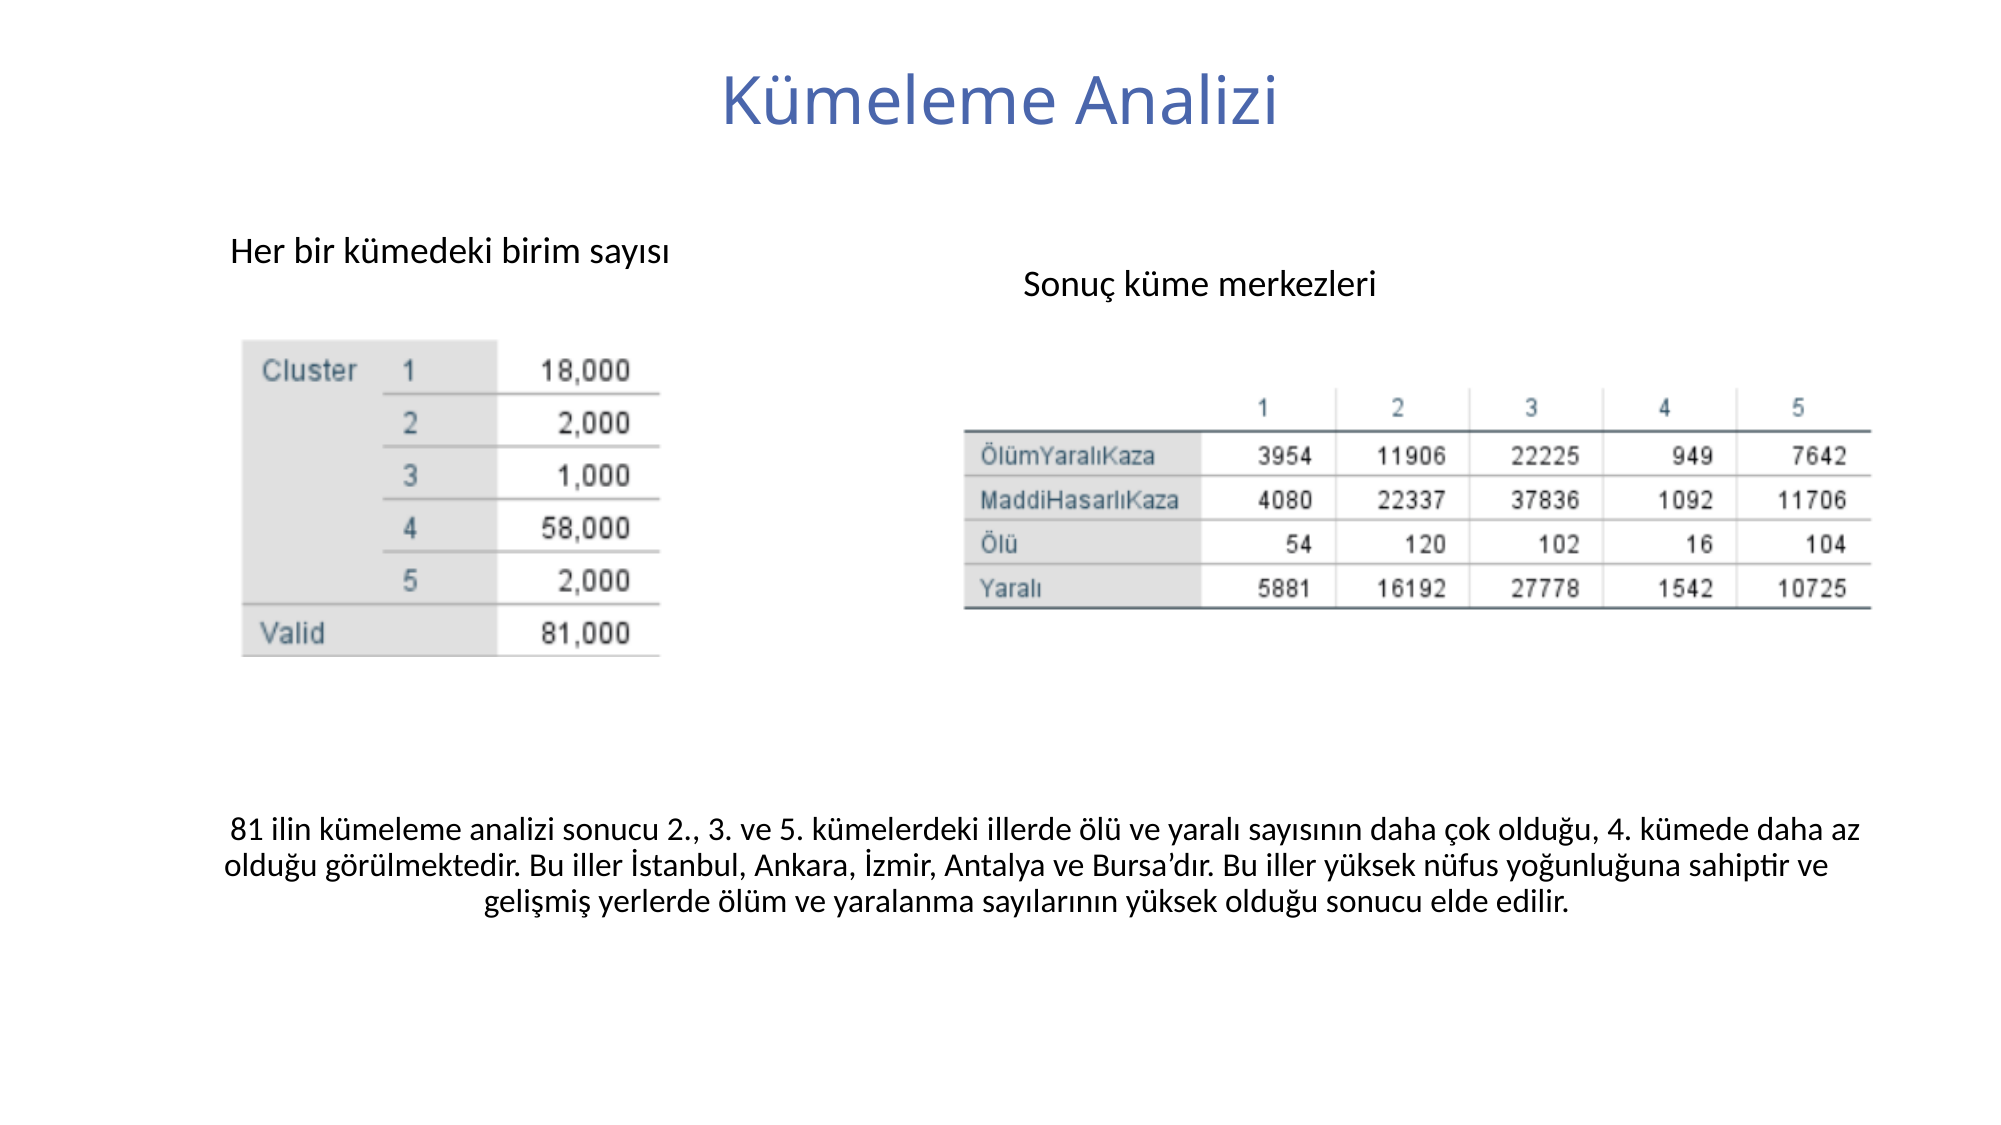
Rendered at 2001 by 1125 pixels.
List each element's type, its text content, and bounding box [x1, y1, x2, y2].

picture [959, 385, 1887, 621]
text_box Her bir kümedeki birim sayısı [215, 218, 738, 279]
subtitle 81 ilin kümeleme analizi sonucu 2., 3. ve 5. kümelerdeki illerde ölü ve yaralı sayısının daha çok olduğu, 4. kümede daha az olduğu görülmektedir. Bu iller İstanbul, Ankara, İzmir, Antalya ve Bursa’dır. Bu iller yüksek nüfus yoğunluğuna sahiptir ve gelişmiş yerlerde ölüm ve yaralanma sayılarının yüksek olduğu sonucu elde edilir. [168, 804, 1887, 1111]
picture [234, 338, 675, 657]
text_box Sonuç küme merkezleri [999, 251, 1495, 312]
title Kümeleme Analizi [249, 26, 1750, 147]
